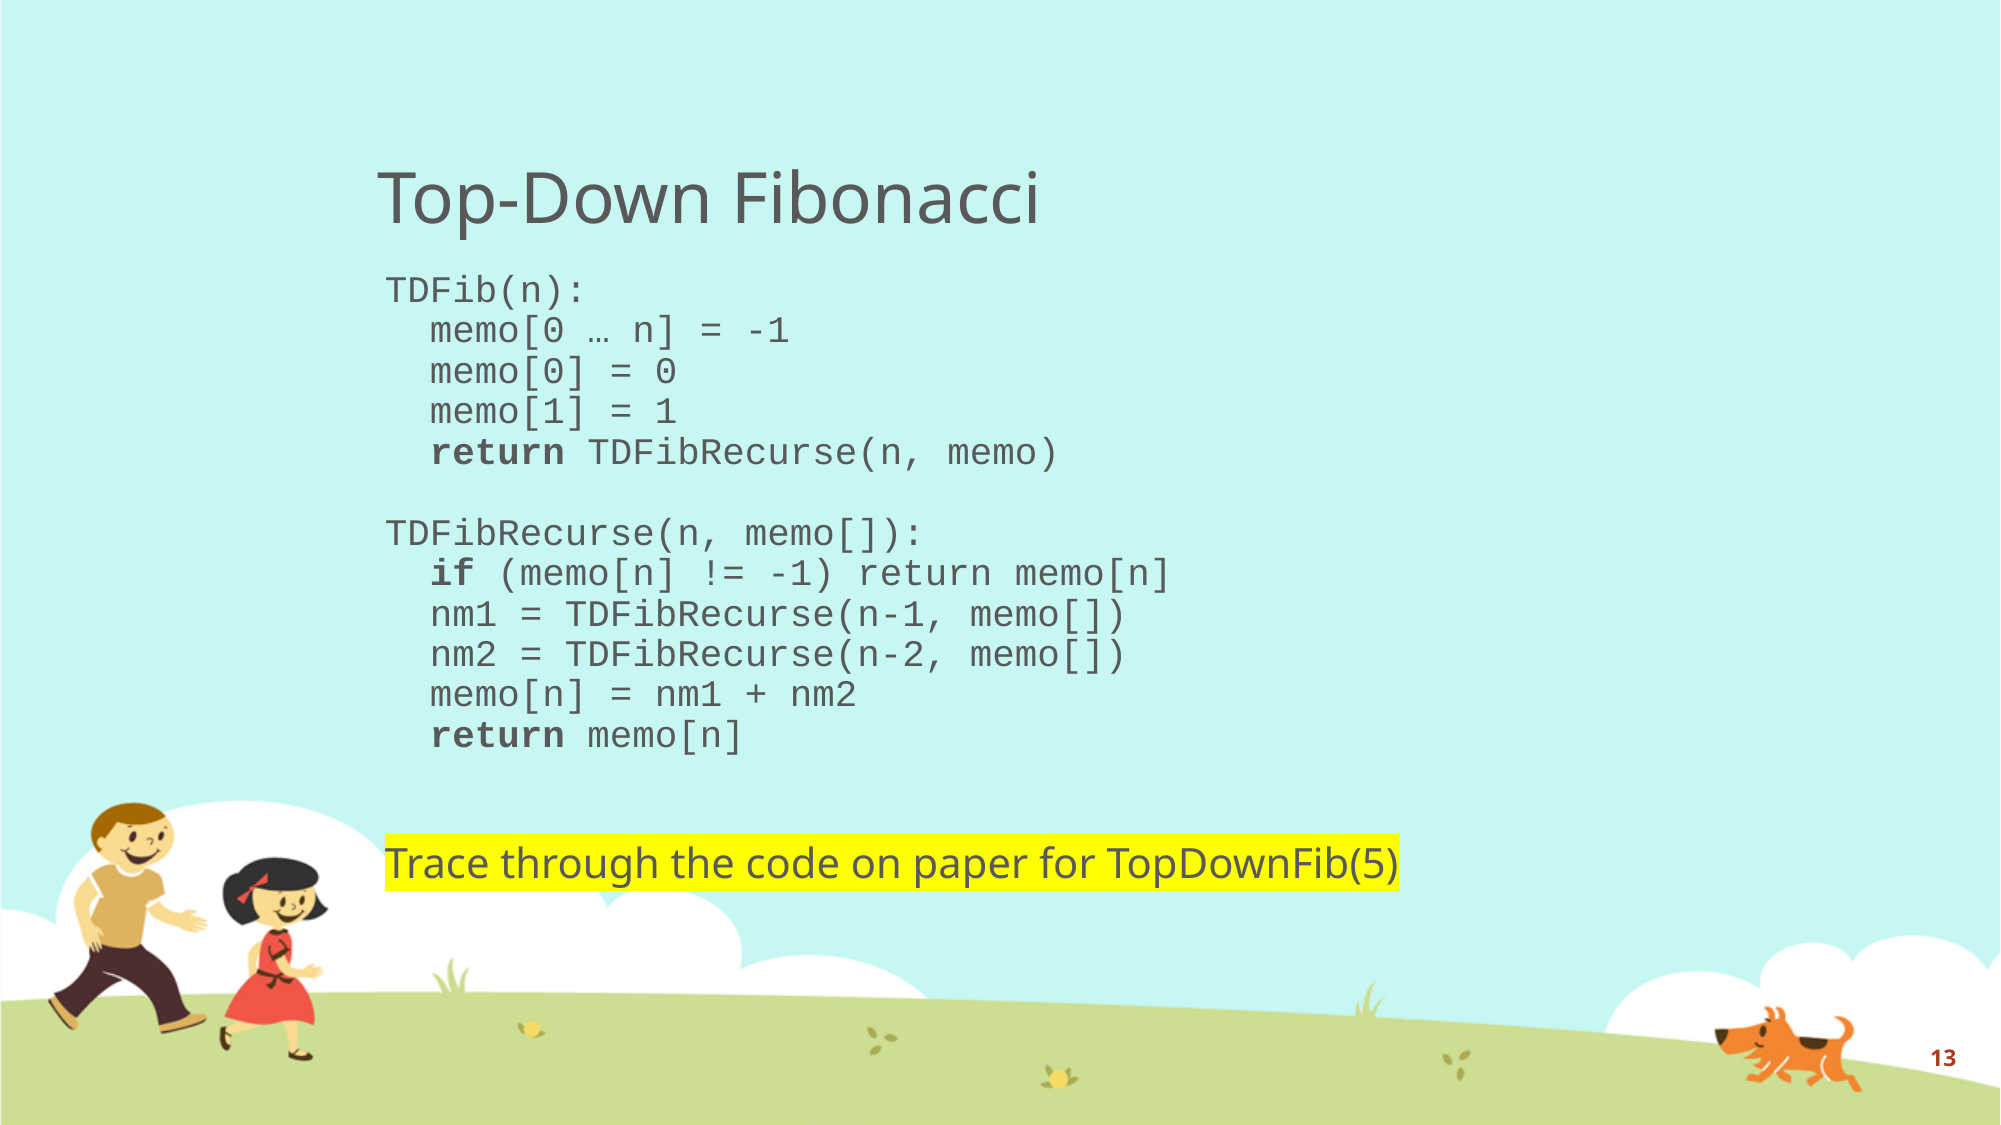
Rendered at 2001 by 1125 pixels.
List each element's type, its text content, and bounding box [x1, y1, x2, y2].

title Top-Down Fibonacci [362, 50, 1900, 247]
list TDFib(n): memo[0 … n] = -1 memo[0] = 0 memo[1] = 1 return TDFibRecurse(n, memo) TDFibRecurse(n, memo[]): if (memo[n] != -1) return memo[n] nm1 = TDFibRecurse(n-1, memo[]) nm2 = TDFibRecurse(n-2, memo[]) memo[n] = nm1 + nm2 return memo[n] Trace through the code on paper for TopDownFib(5) [362, 262, 1900, 938]
picture [0, 0, 2001, 1125]
slide_number 13 [1899, 1030, 1988, 1088]
